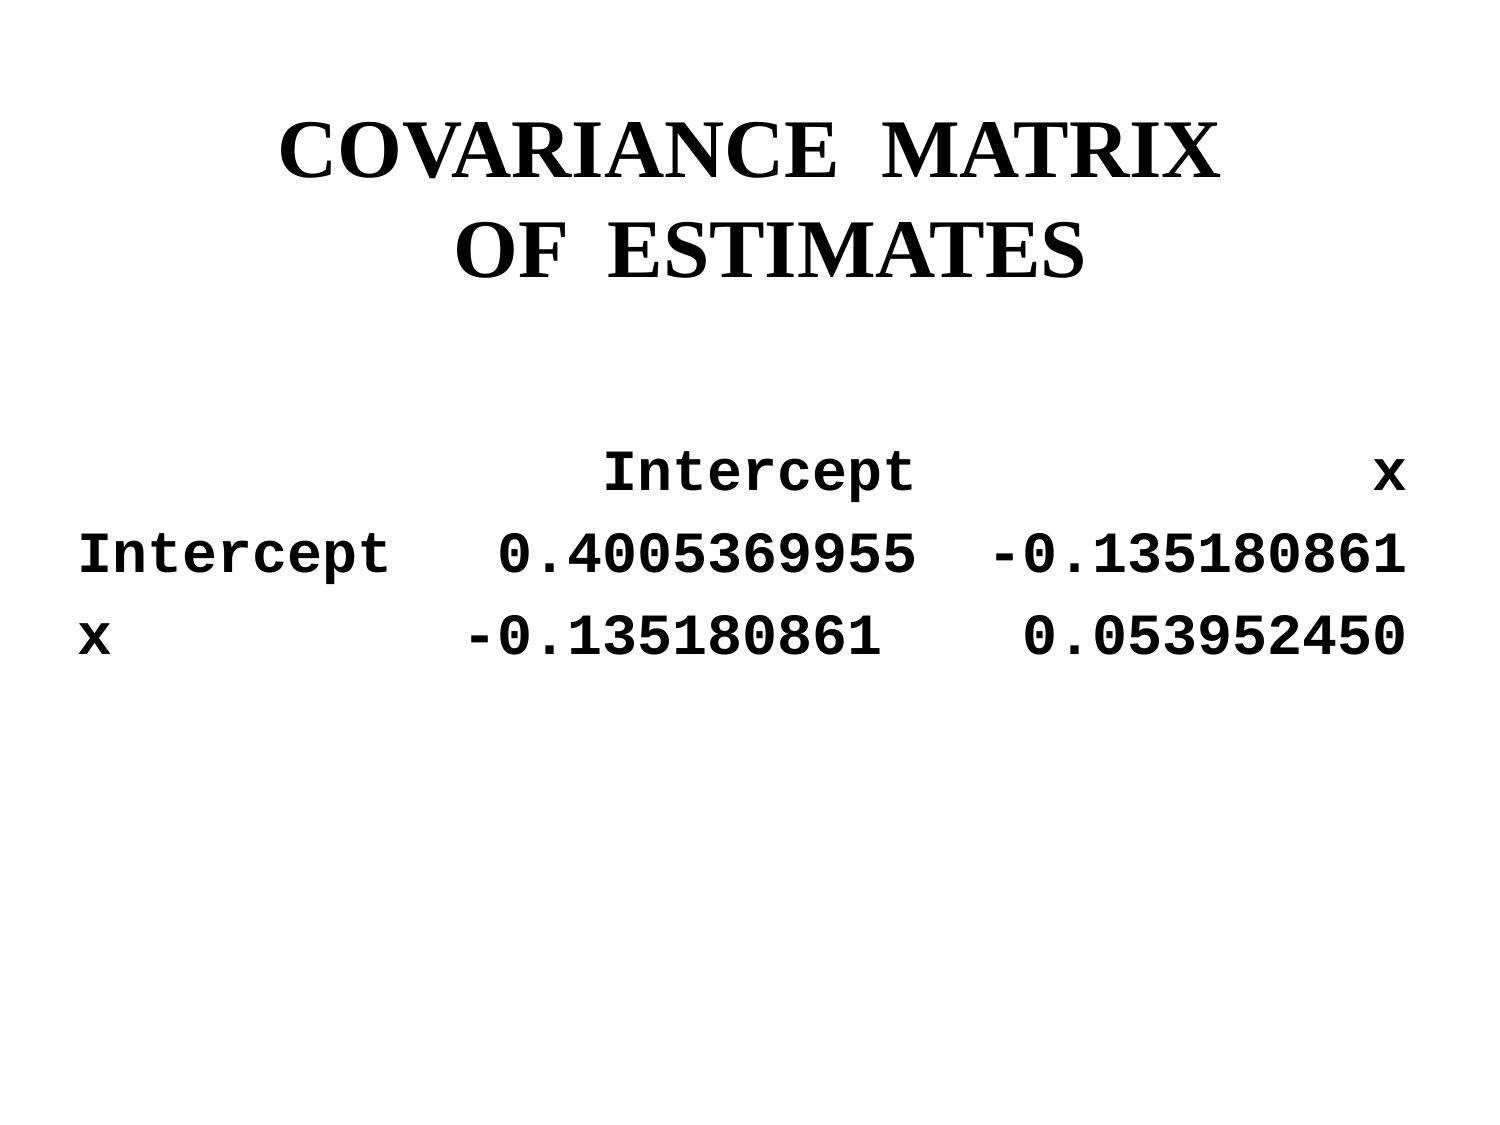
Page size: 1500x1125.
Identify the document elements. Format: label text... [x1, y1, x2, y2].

title COVARIANCE MATRIX OF ESTIMATES [112, 99, 1388, 288]
list Intercept x Intercept 0.4005369955 -0.135180861 x -0.135180861 0.053952450 [62, 425, 1475, 763]
